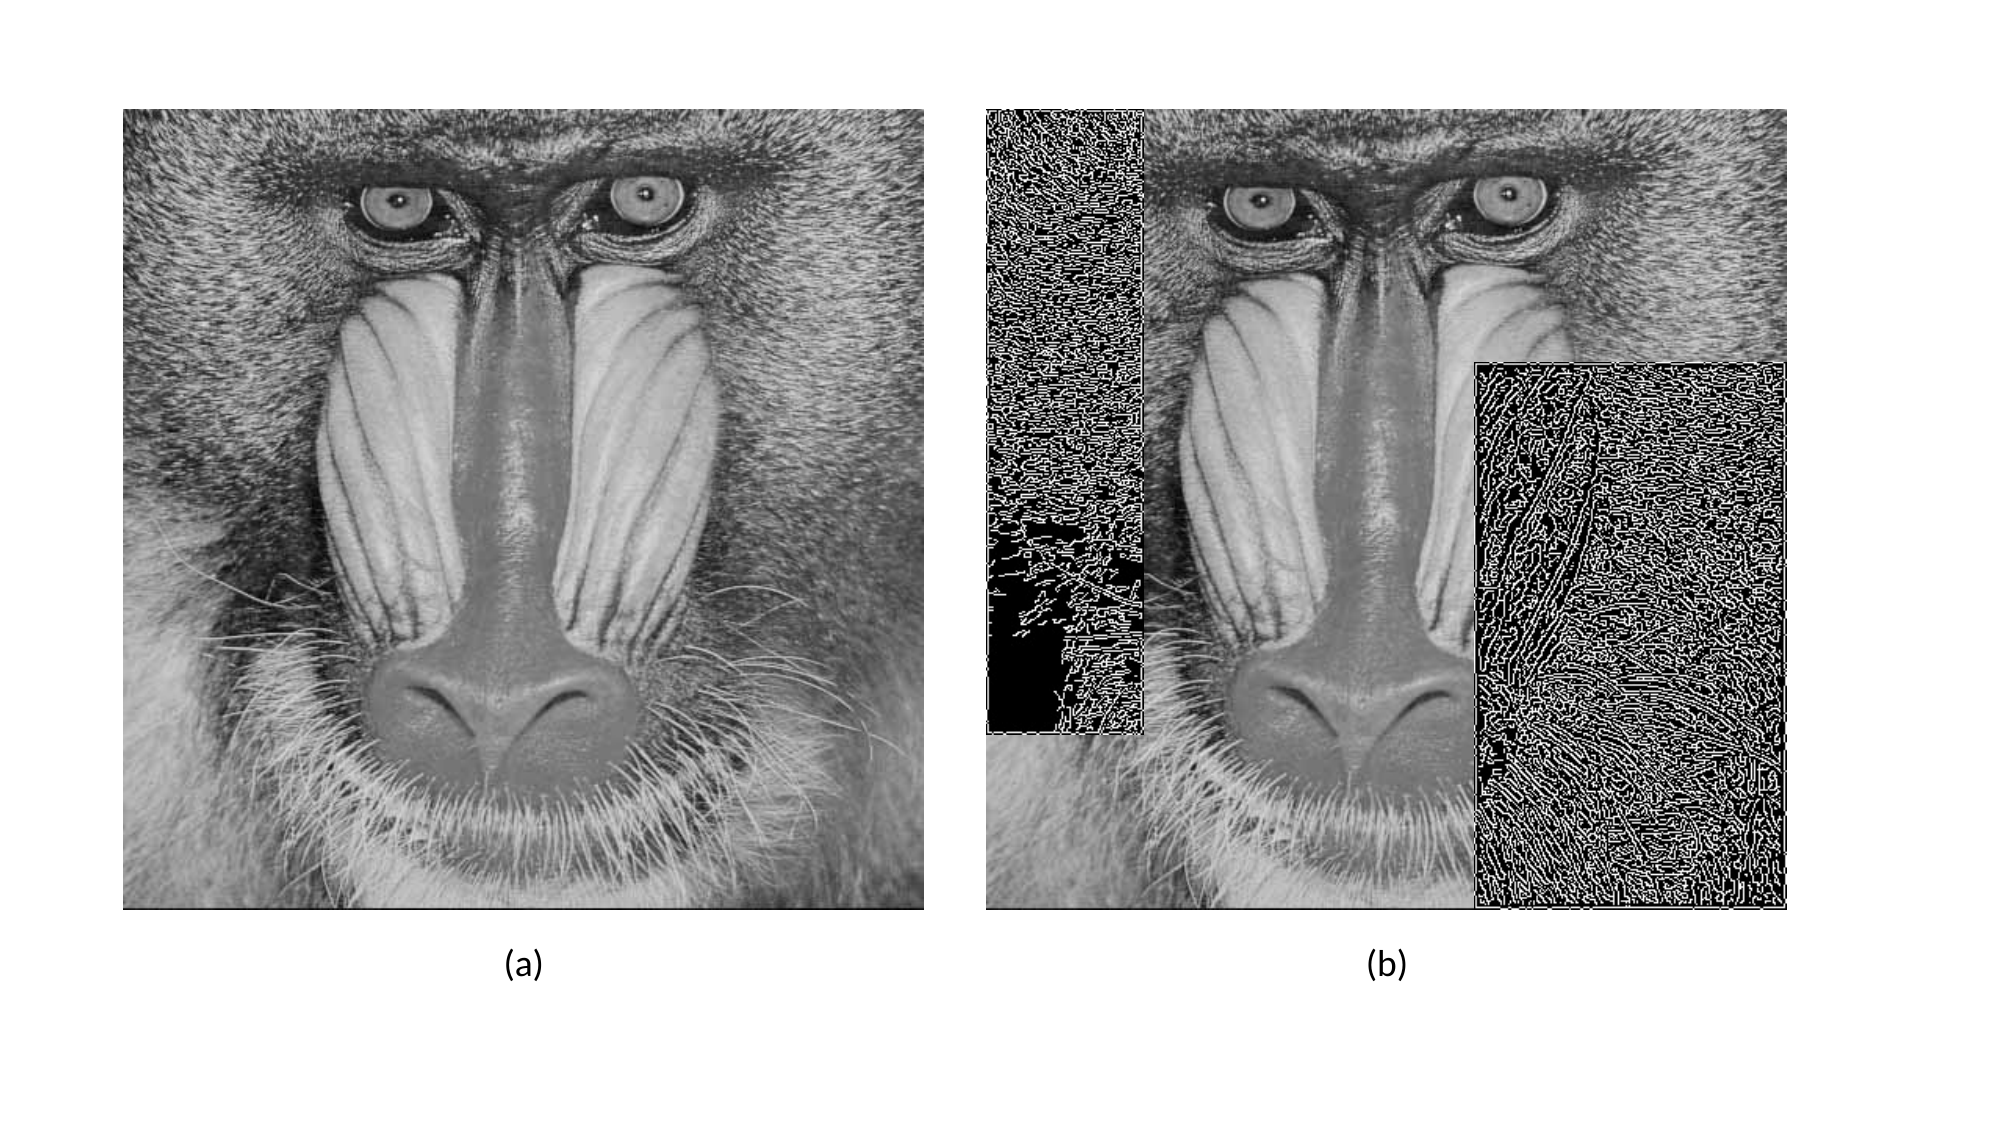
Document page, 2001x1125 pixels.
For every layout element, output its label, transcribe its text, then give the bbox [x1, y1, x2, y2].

text_box (a) [414, 931, 633, 992]
picture [986, 109, 1787, 910]
text_box (b) [1277, 931, 1497, 992]
picture [123, 109, 924, 910]
